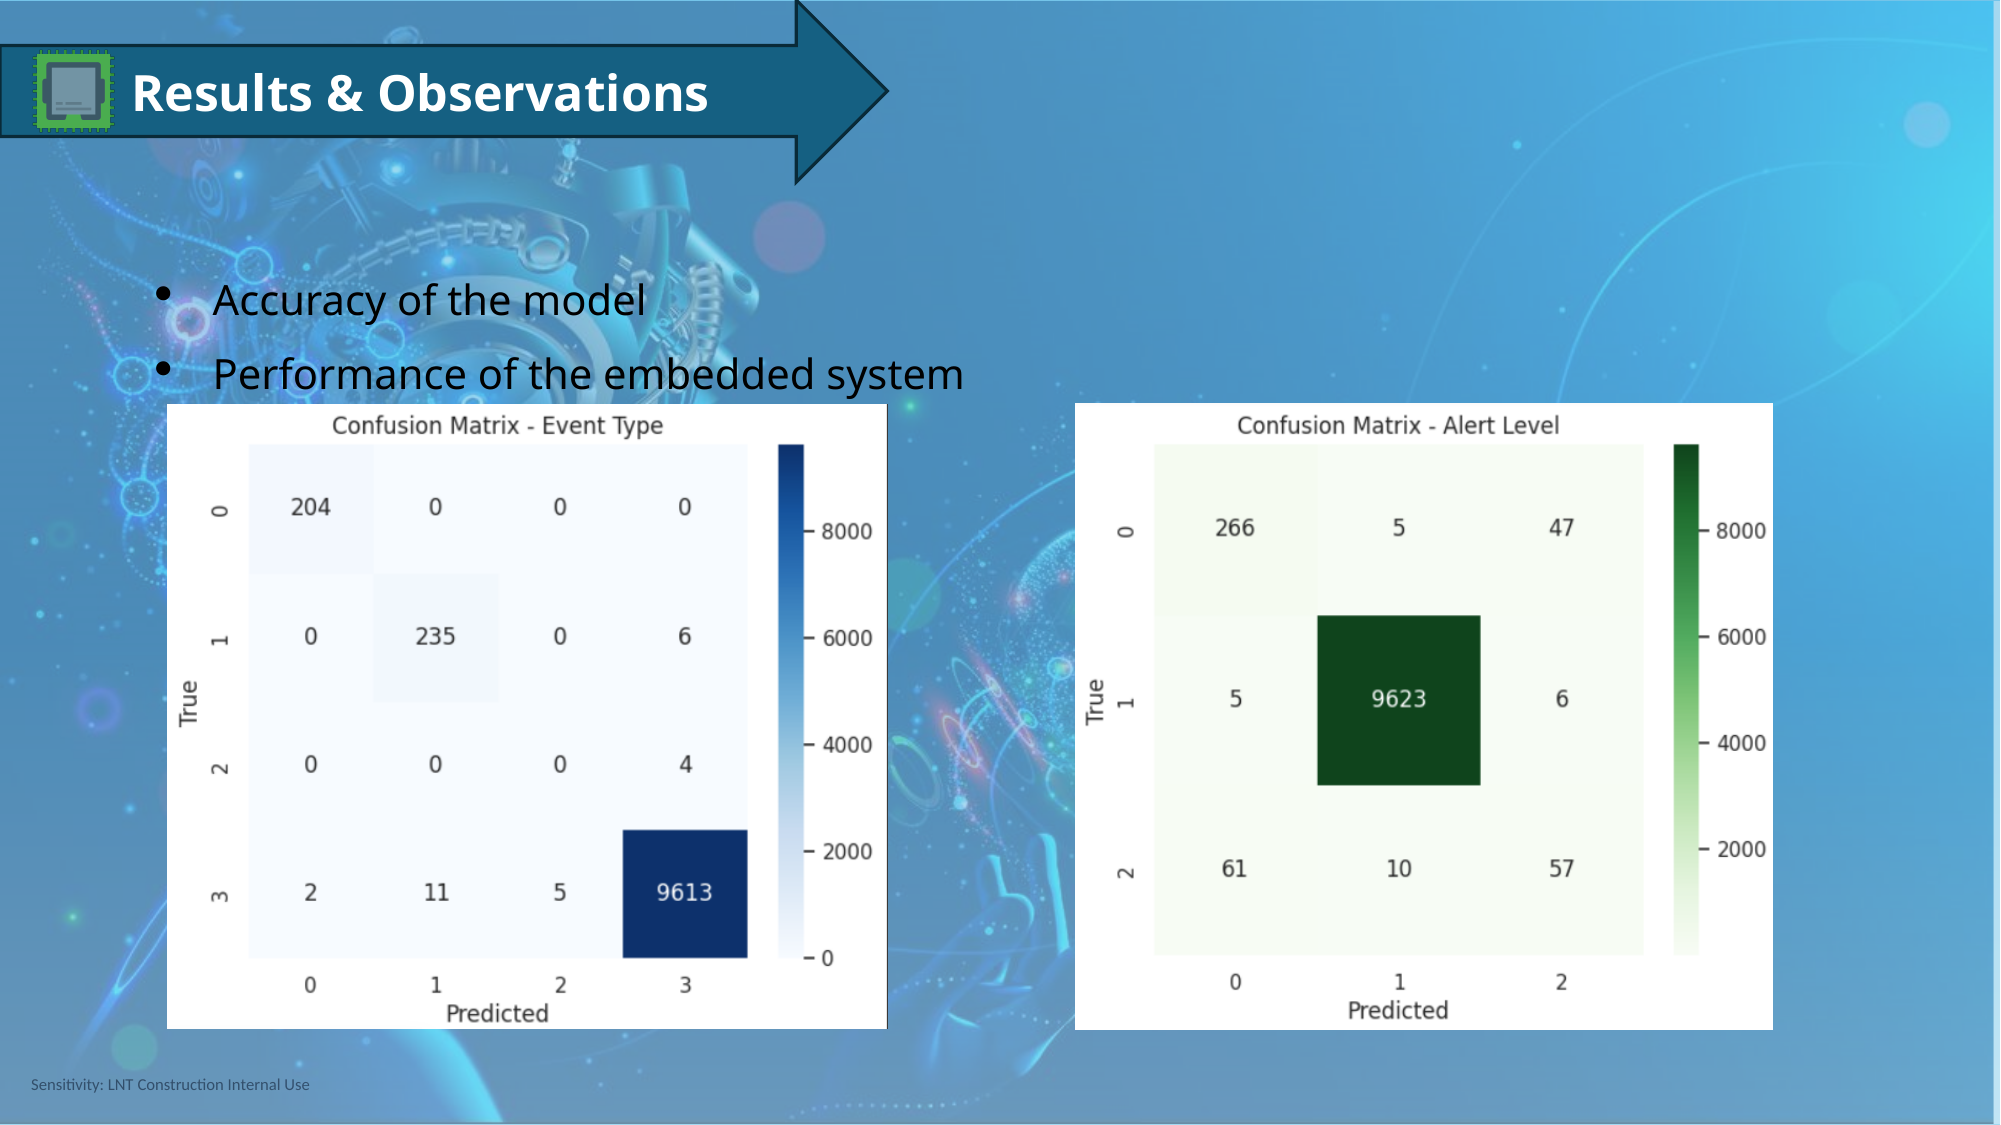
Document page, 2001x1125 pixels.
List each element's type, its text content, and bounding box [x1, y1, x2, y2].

text_box Results & Observations [0, 0, 890, 186]
text_box Accuracy of the model Performance of the embedded system [141, 259, 1143, 406]
picture [167, 403, 888, 1030]
picture [1074, 403, 1773, 1030]
picture [29, 46, 118, 135]
